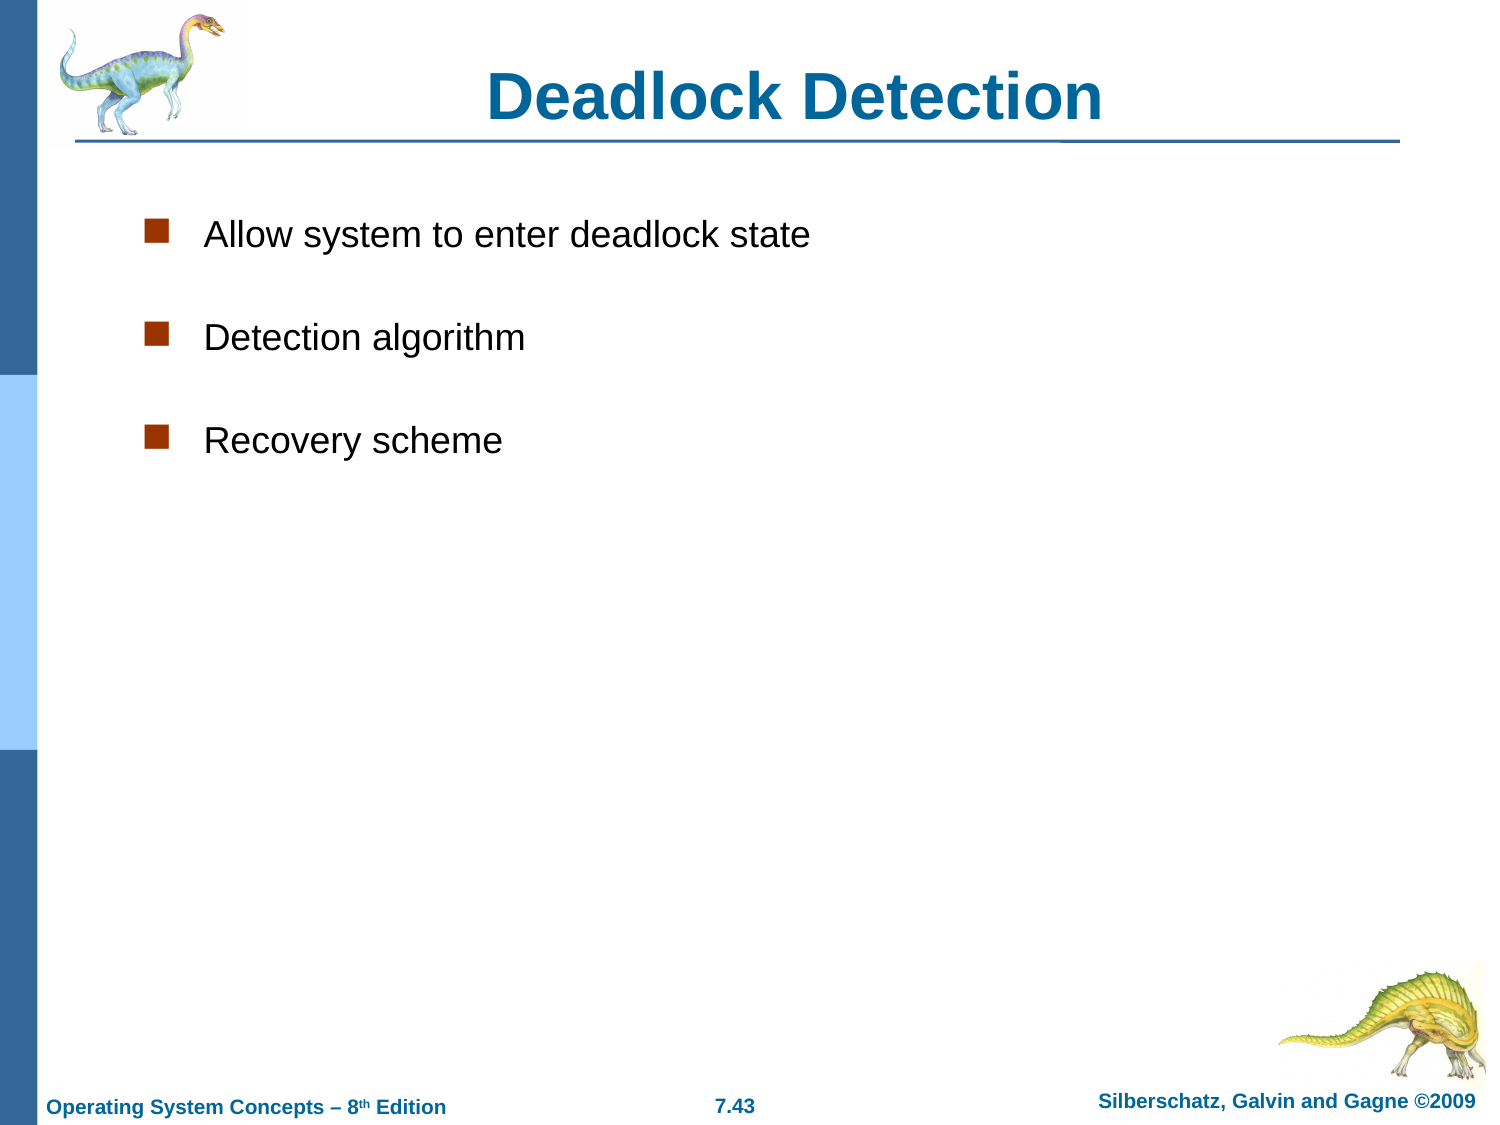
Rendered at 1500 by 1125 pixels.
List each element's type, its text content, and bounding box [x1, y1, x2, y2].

picture [46, 0, 243, 149]
picture [1275, 959, 1486, 1090]
title Deadlock Detection [186, 45, 1405, 141]
list Allow system to enter deadlock state Detection algorithm Recovery scheme [132, 202, 1483, 946]
